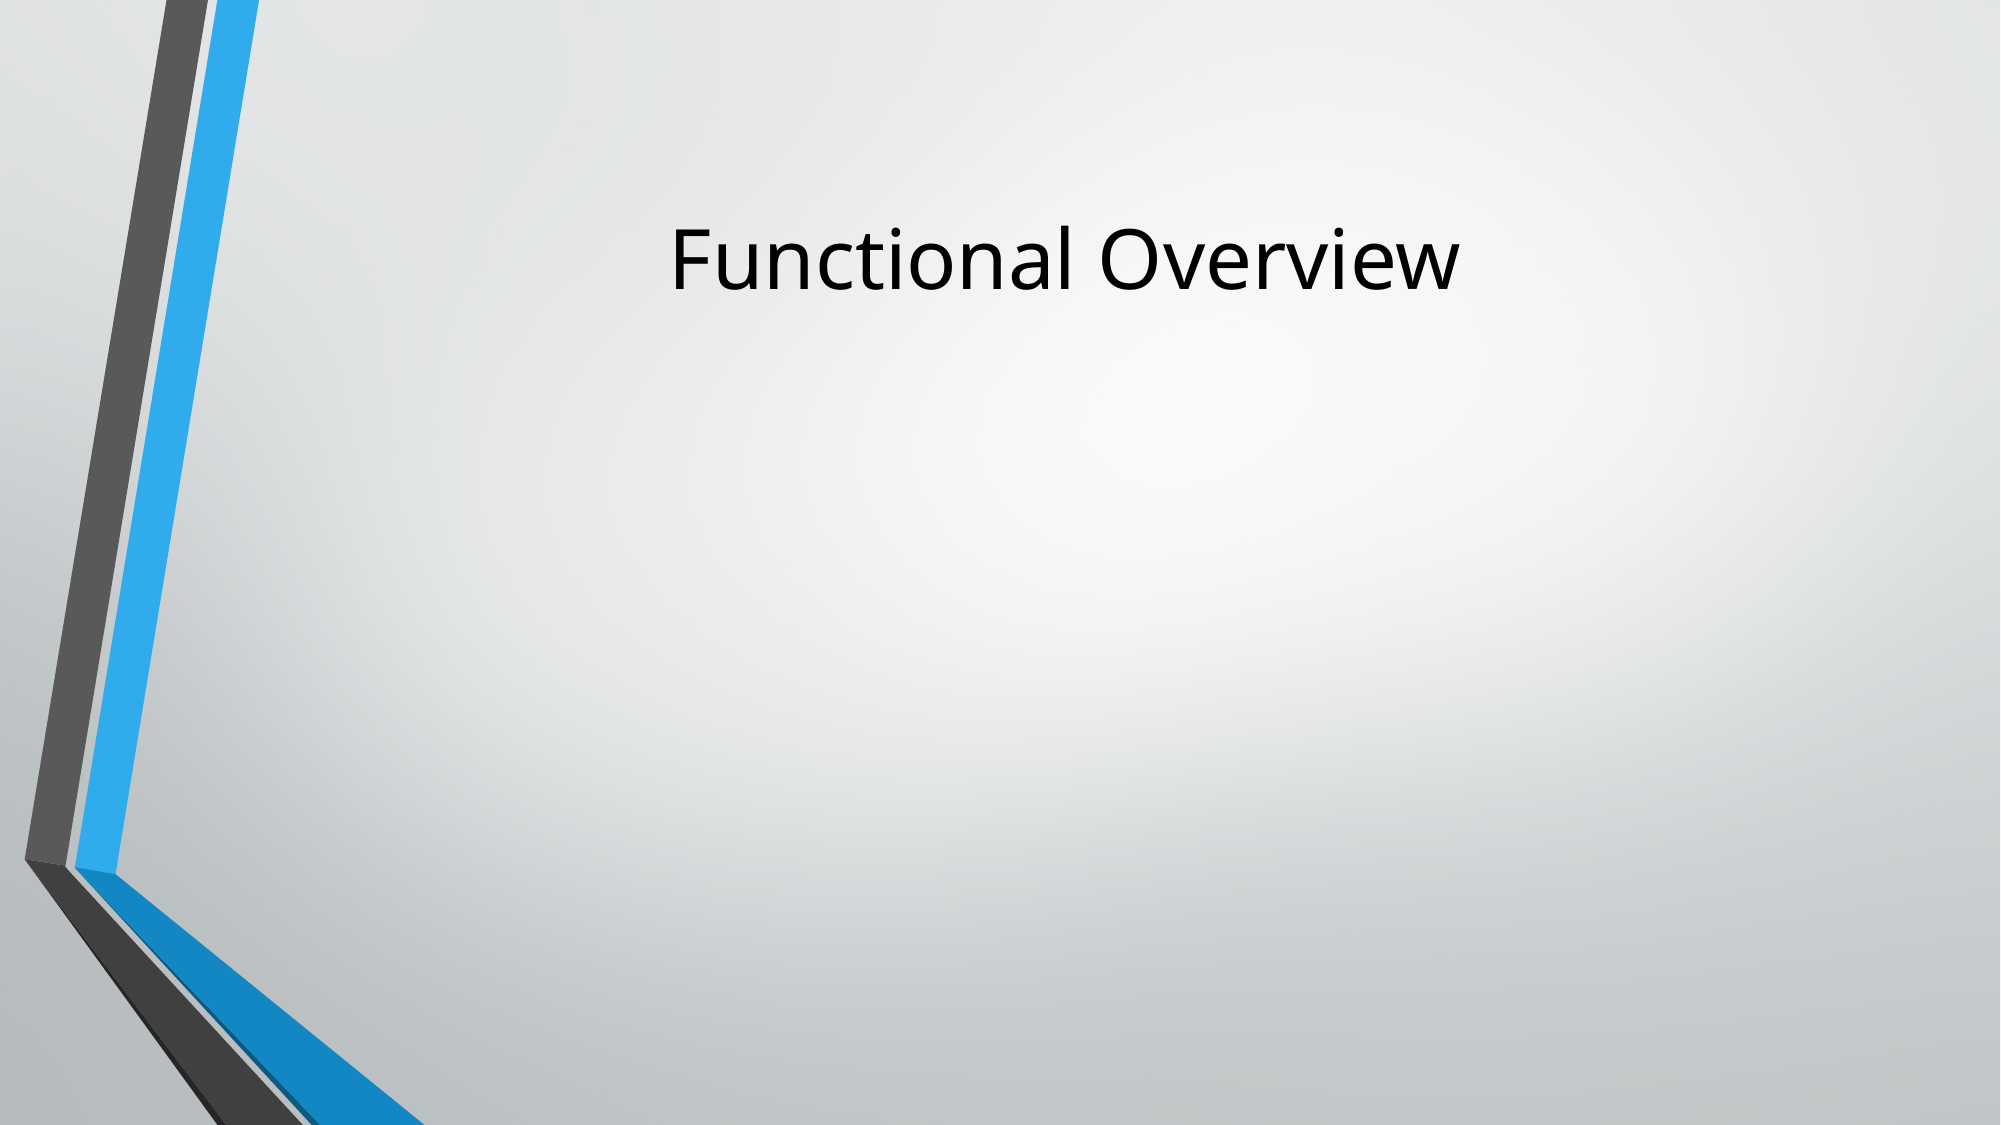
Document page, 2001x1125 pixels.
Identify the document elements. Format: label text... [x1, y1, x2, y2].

title Functional Overview [243, 112, 1887, 400]
